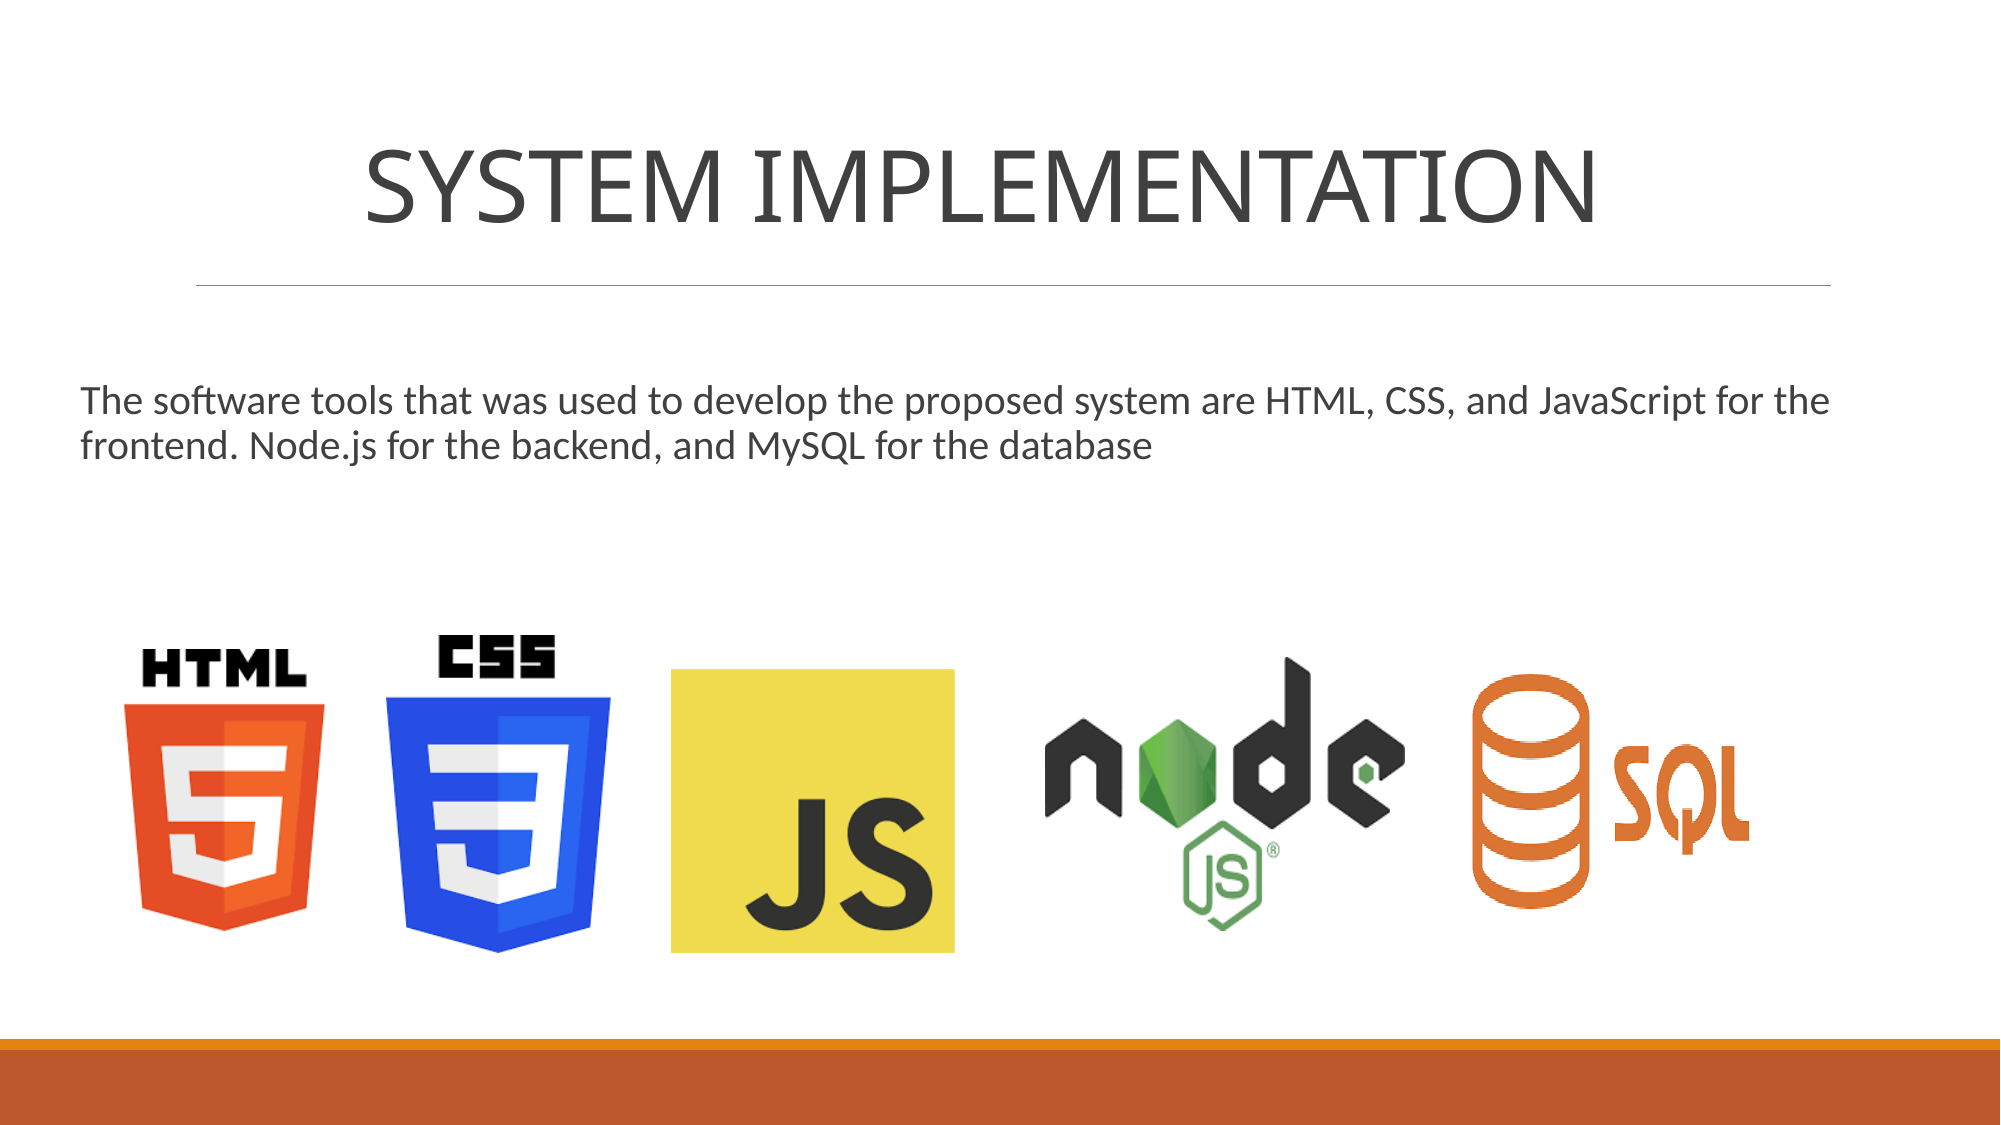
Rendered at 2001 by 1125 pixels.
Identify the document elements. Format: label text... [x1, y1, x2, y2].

list The software tools that was used to develop the proposed system are HTML, CSS, and JavaScript for the frontend. Node.js for the backend, and MySQL for the database [80, 371, 1916, 1031]
picture [385, 634, 612, 954]
picture [1451, 674, 1769, 915]
picture [1045, 656, 1405, 932]
picture [670, 669, 955, 954]
picture [83, 648, 366, 932]
title SYSTEM IMPLEMENTATION [78, 0, 1888, 250]
